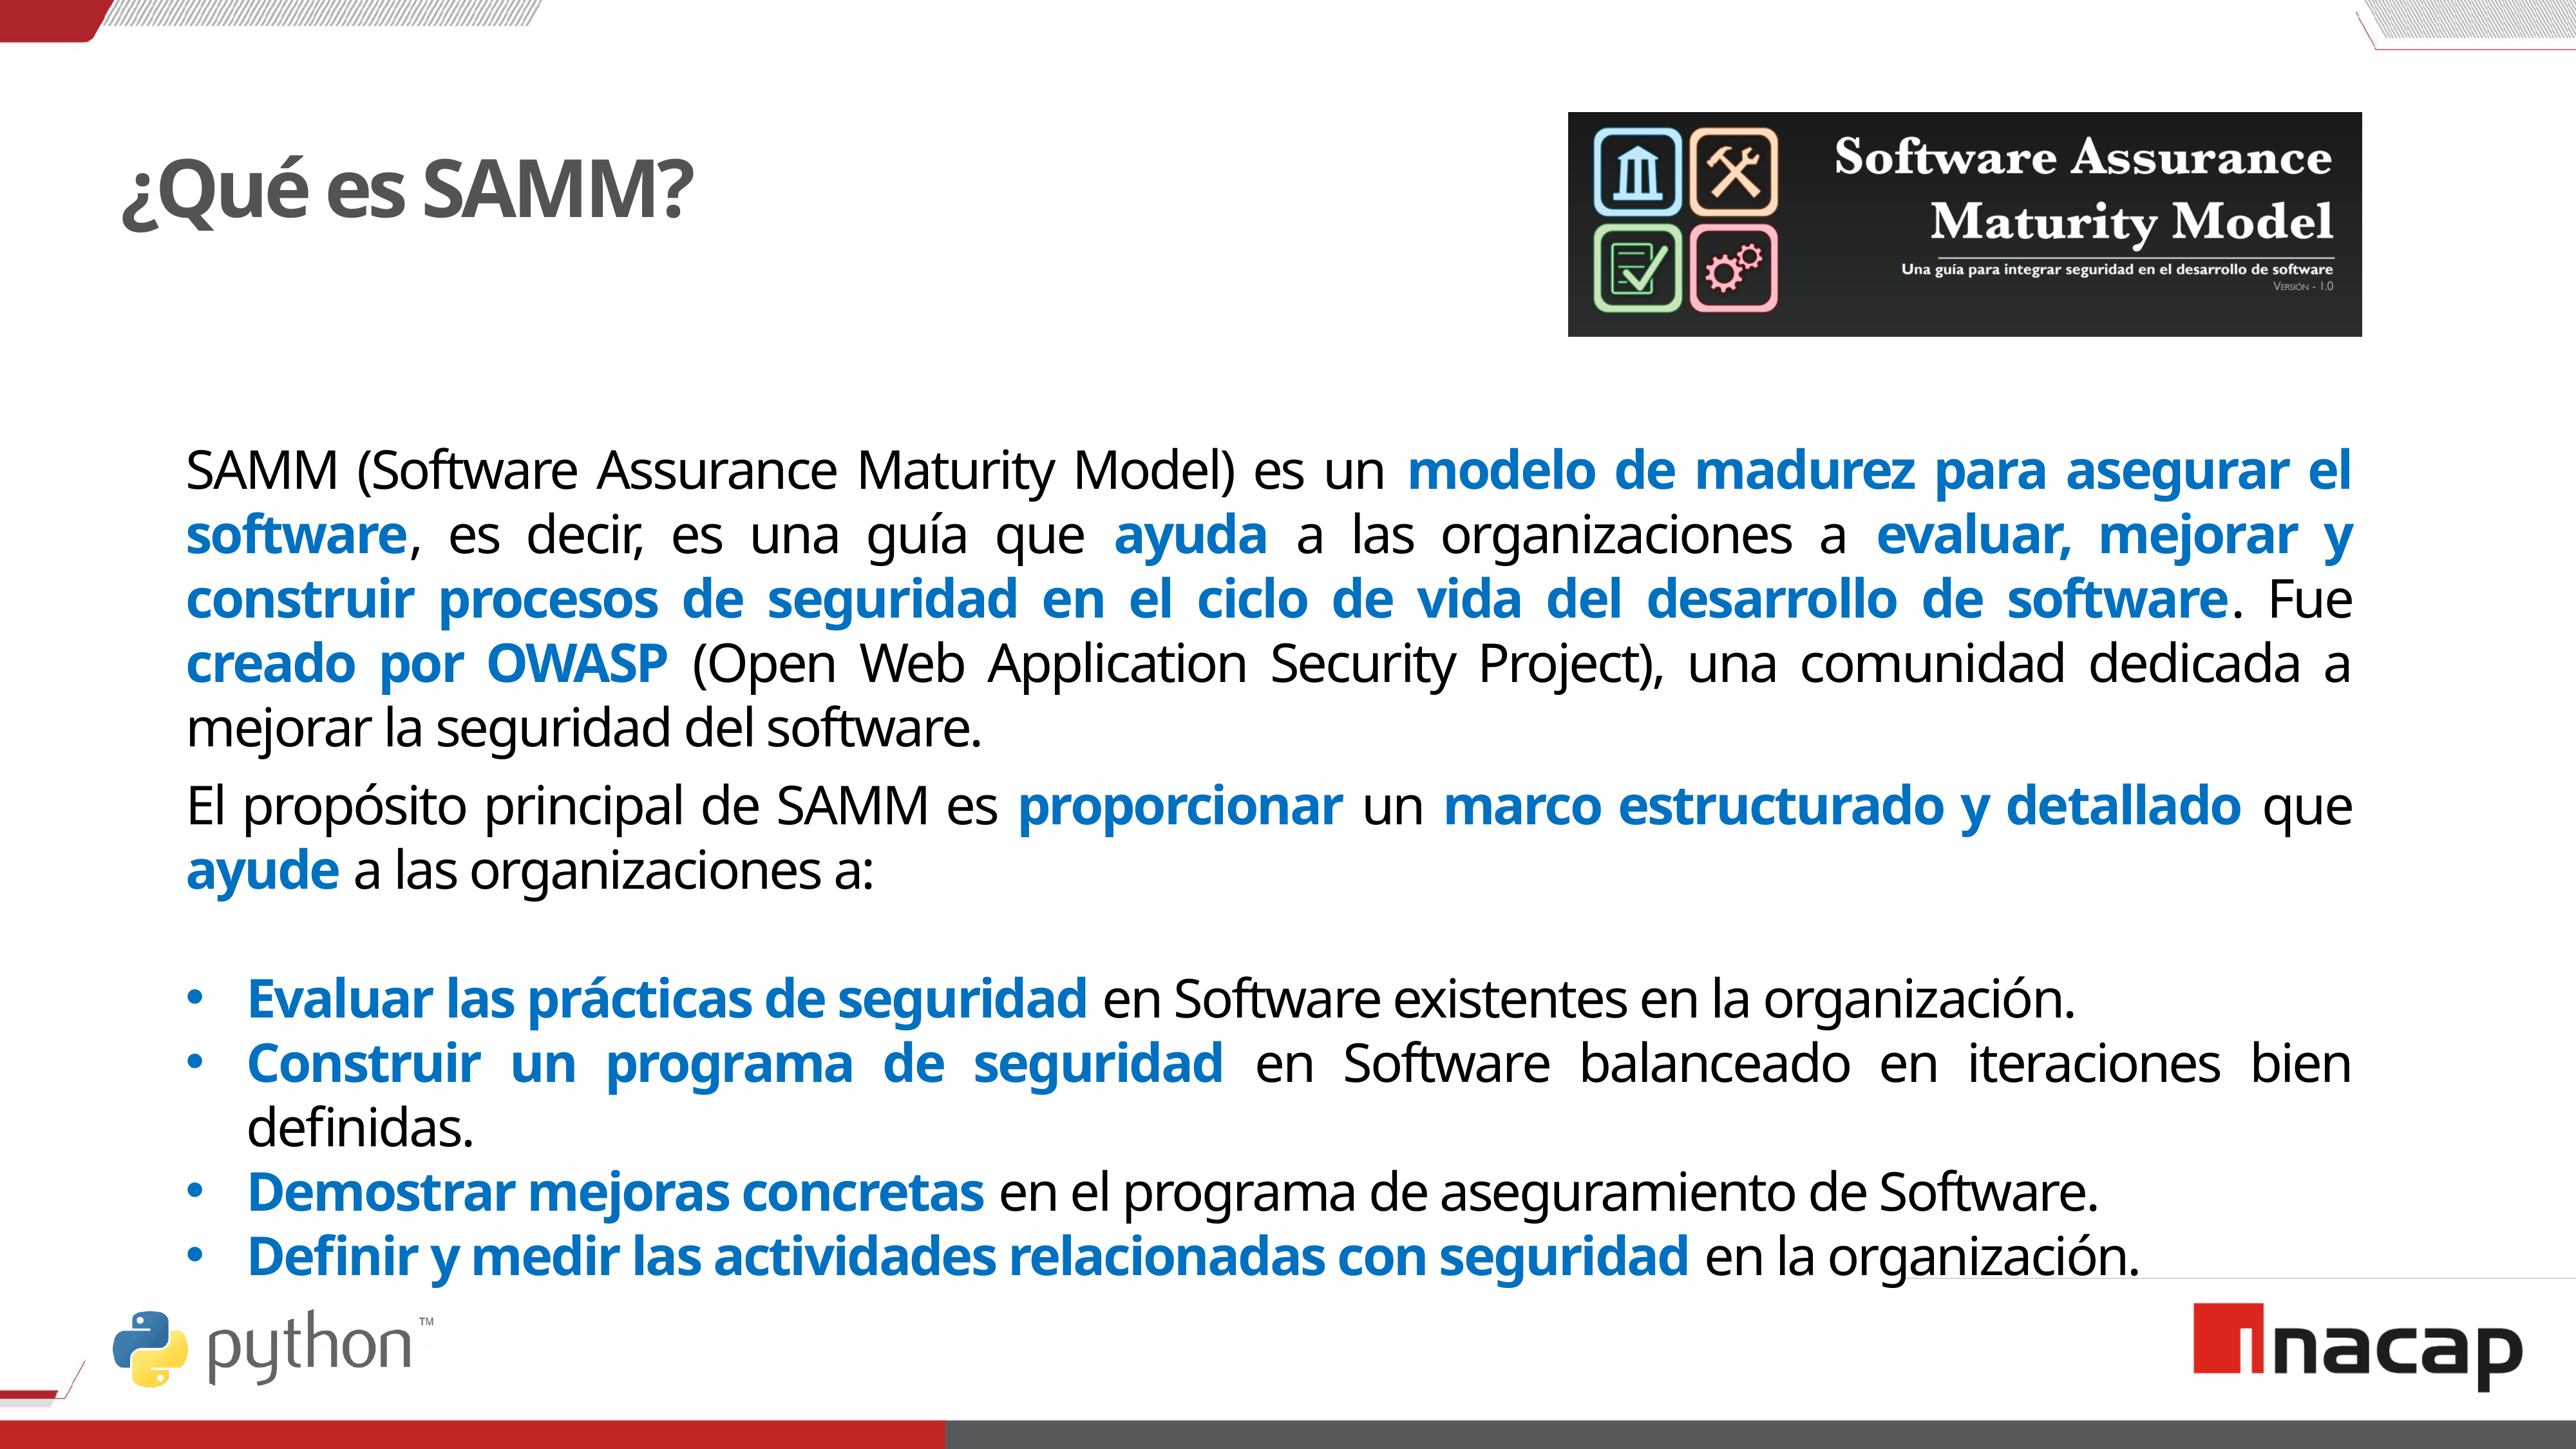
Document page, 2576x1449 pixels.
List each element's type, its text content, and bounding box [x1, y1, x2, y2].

text_box SAMM (Software Assurance Maturity Model) es un modelo de madurez para asegurar el software, es decir, es una guía que ayuda a las organizaciones a evaluar, mejorar y construir procesos de seguridad en el ciclo de vida del desarrollo de software. Fue creado por OWASP (Open Web Application Security Project), una comunidad dedicada a mejorar la seguridad del software. [176, 430, 2362, 762]
picture [0, 0, 2576, 55]
title ¿Qué es SAMM? [110, 88, 2431, 283]
text_box El propósito principal de SAMM es proporcionar un marco estructurado y detallado que ayude a las organizaciones a: Evaluar las prácticas de seguridad en Software existentes en la organización. Construir un programa de seguridad en Software balanceado en iteraciones bien definidas. Demostrar mejoras concretas en el programa de aseguramiento de Software. Definir y medir las actividades relacionadas con seguridad en la organización. [176, 766, 2362, 1291]
picture [0, 1269, 2576, 1449]
picture [1568, 112, 2363, 337]
